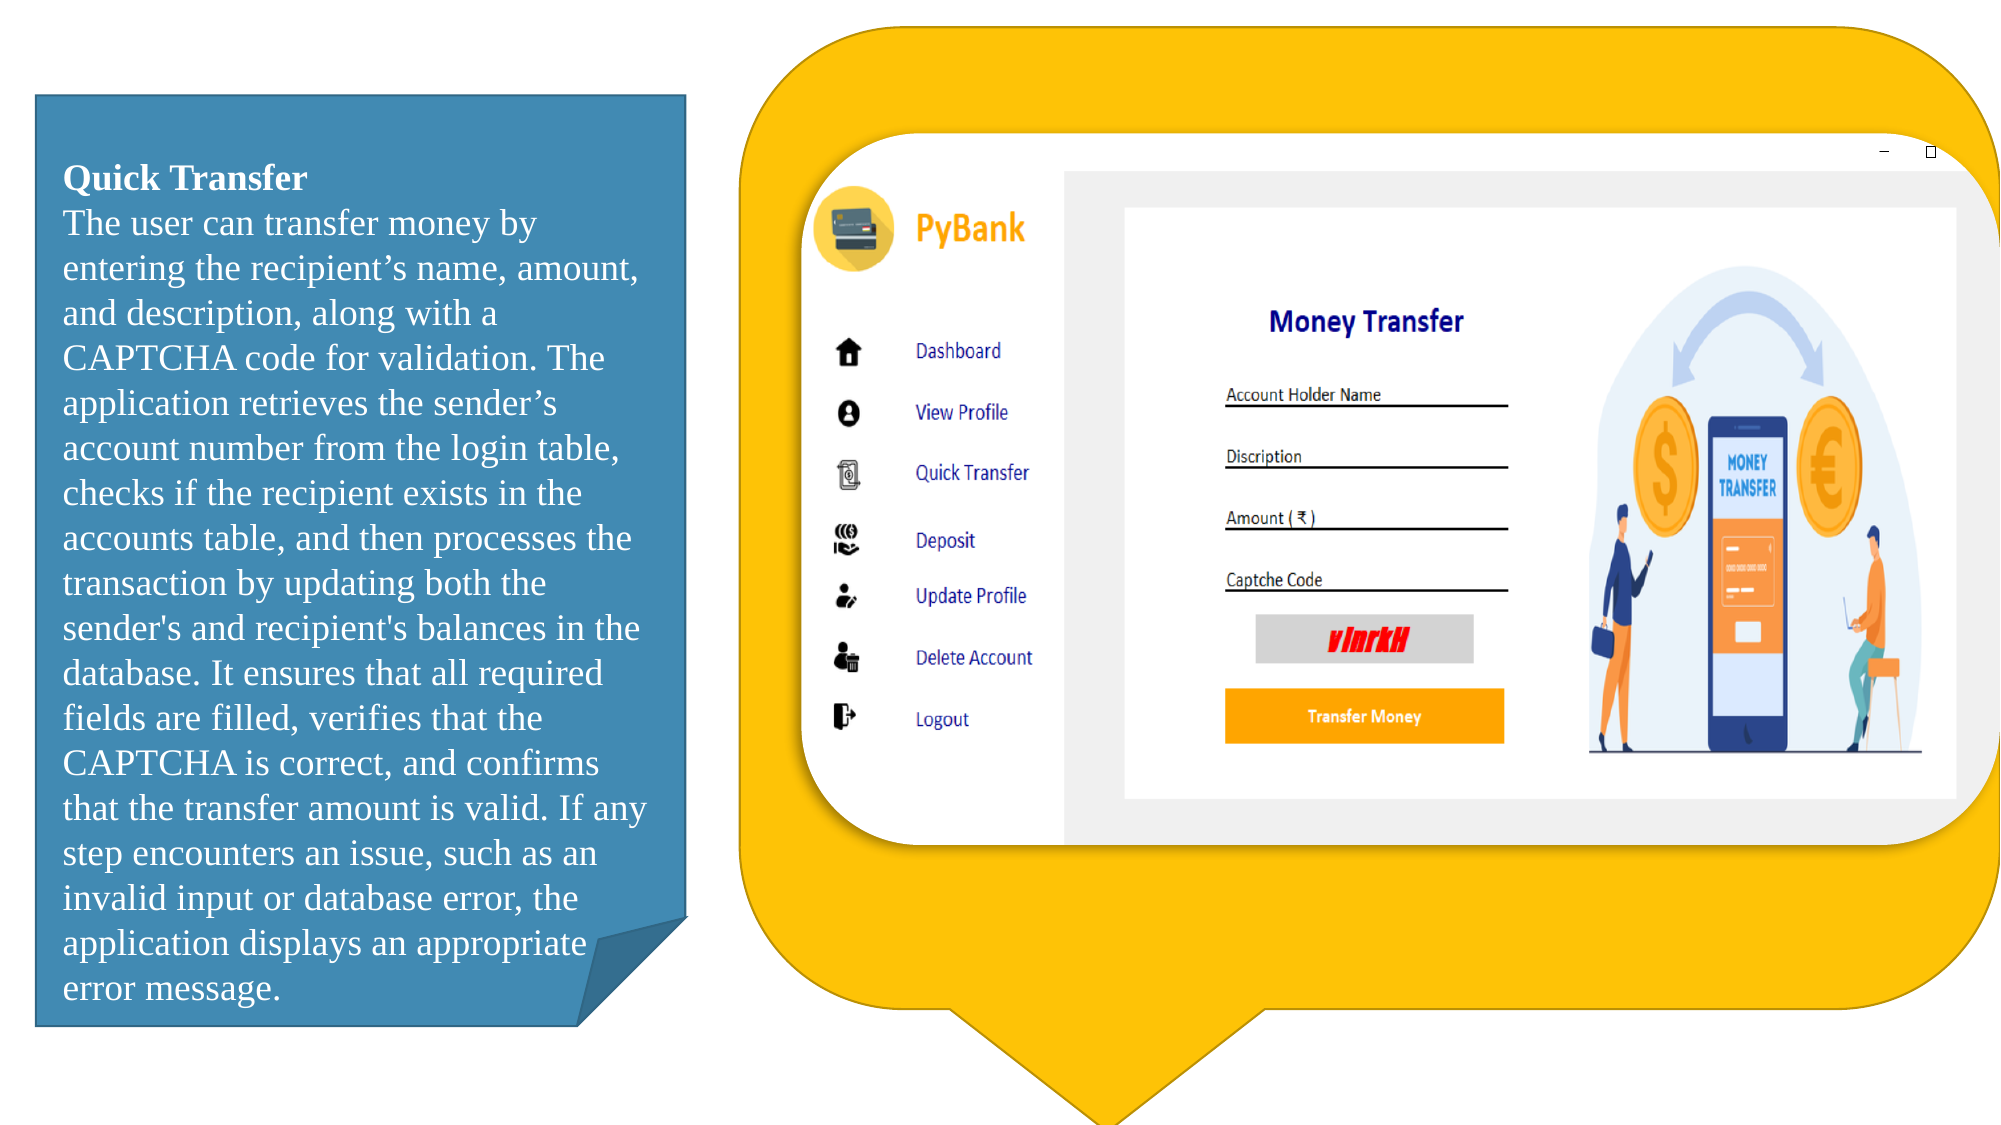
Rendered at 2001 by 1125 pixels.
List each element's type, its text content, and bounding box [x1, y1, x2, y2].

text_box [34, 94, 689, 1028]
text_box [738, 26, 2000, 1125]
picture [801, 133, 2000, 845]
text_box Quick Transfer The user can transfer money by entering the recipient’s name, amount, and description, along with a CAPTCHA code for validation. The application retrieves the sender’s account number from the login table, checks if the recipient exists in the accounts table, and then processes the transaction by updating both the sender's and recipient's balances in the database. It ensures that all required fields are filled, verifies that the CAPTCHA is correct, and confirms that the transfer amount is valid. If any step encounters an issue, such as an invalid input or database error, the application displays an appropriate error message. [47, 95, 674, 1016]
